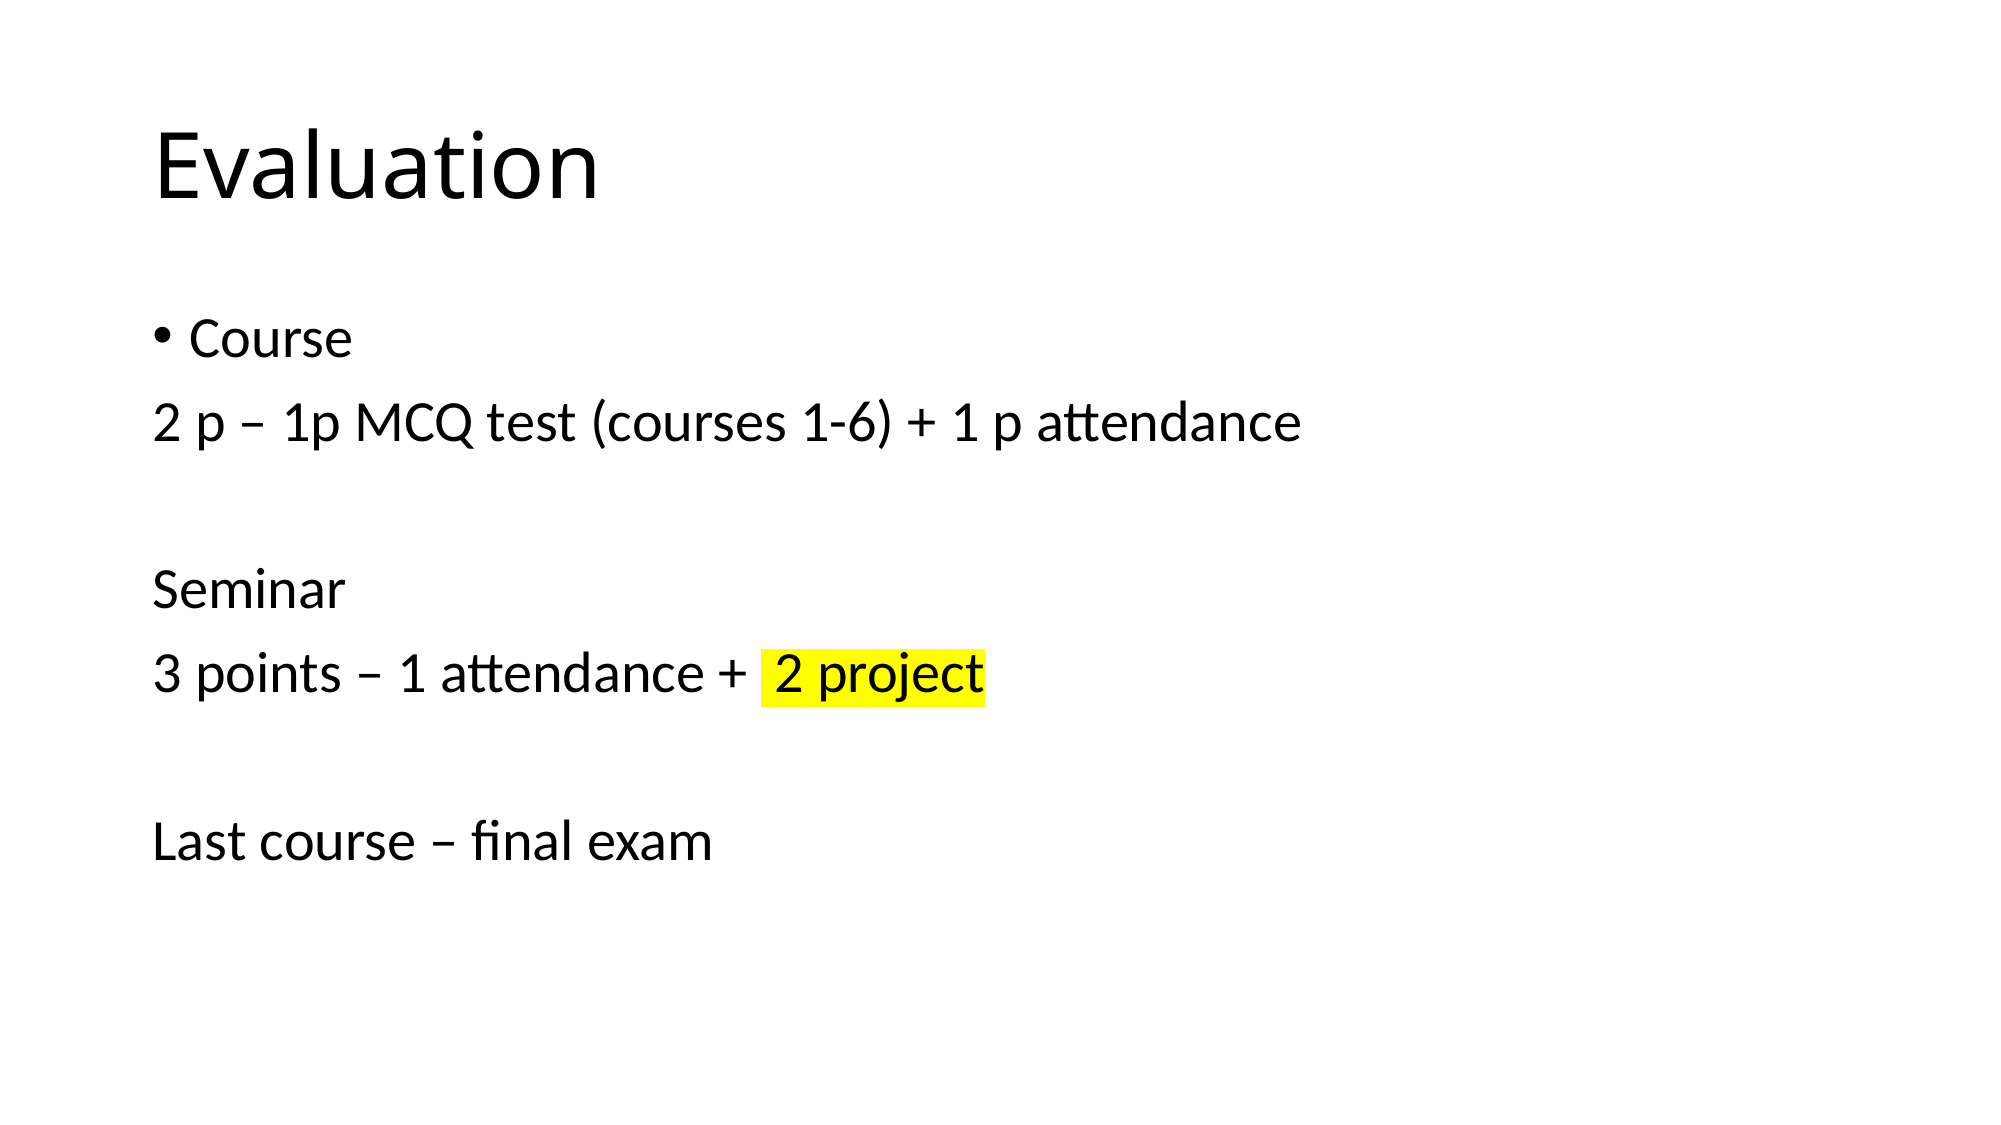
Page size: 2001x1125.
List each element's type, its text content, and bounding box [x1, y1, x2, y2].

title Evaluation [137, 59, 1863, 278]
list Course 2 p – 1p MCQ test (courses 1-6) + 1 p attendance Seminar 3 points – 1 attendance + 2 project Last course – final exam [137, 299, 1863, 1014]
